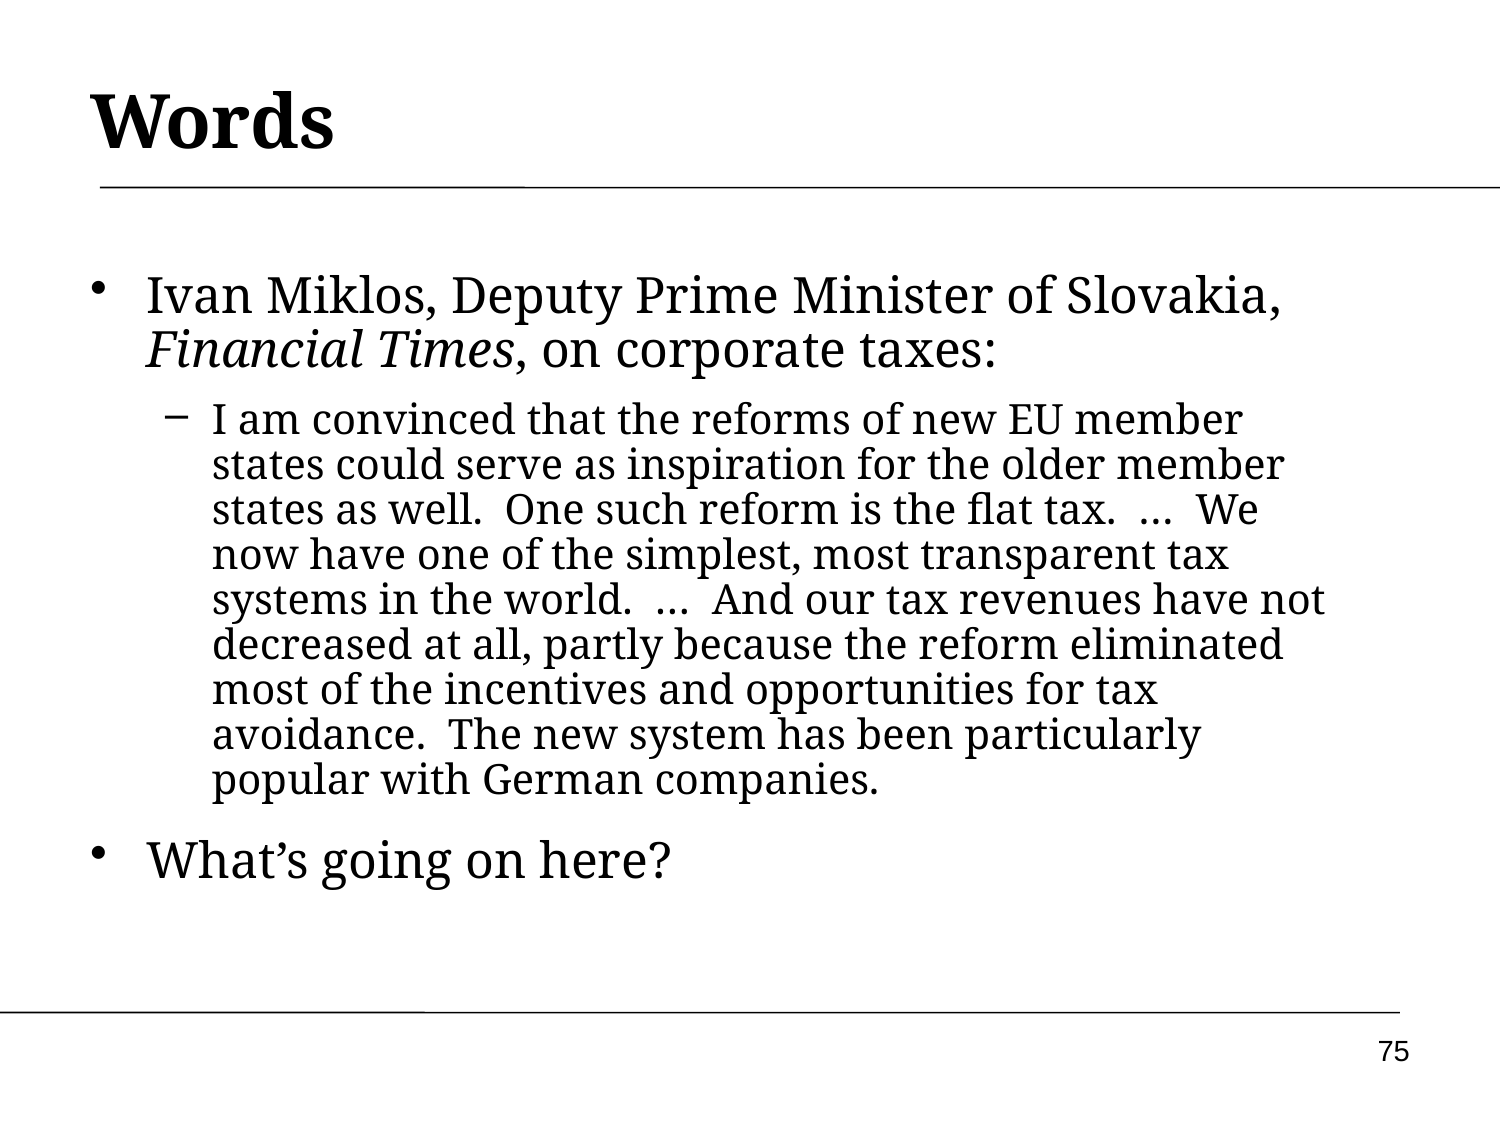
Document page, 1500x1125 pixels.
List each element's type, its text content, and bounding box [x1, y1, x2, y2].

list Ivan Miklos, Deputy Prime Minister of Slovakia, Financial Times, on corporate taxes: I am convinced that the reforms of new EU member states could serve as inspiration for the older member states as well. One such reform is the flat tax. … We now have one of the simplest, most transparent tax systems in the world. … And our tax revenues have not decreased at all, partly because the reform eliminated most of the incentives and opportunities for tax avoidance. The new system has been particularly popular with German companies. What’s going on here? [75, 262, 1363, 1005]
title Words [75, 50, 1425, 188]
slide_number 75 [1074, 1024, 1426, 1103]
